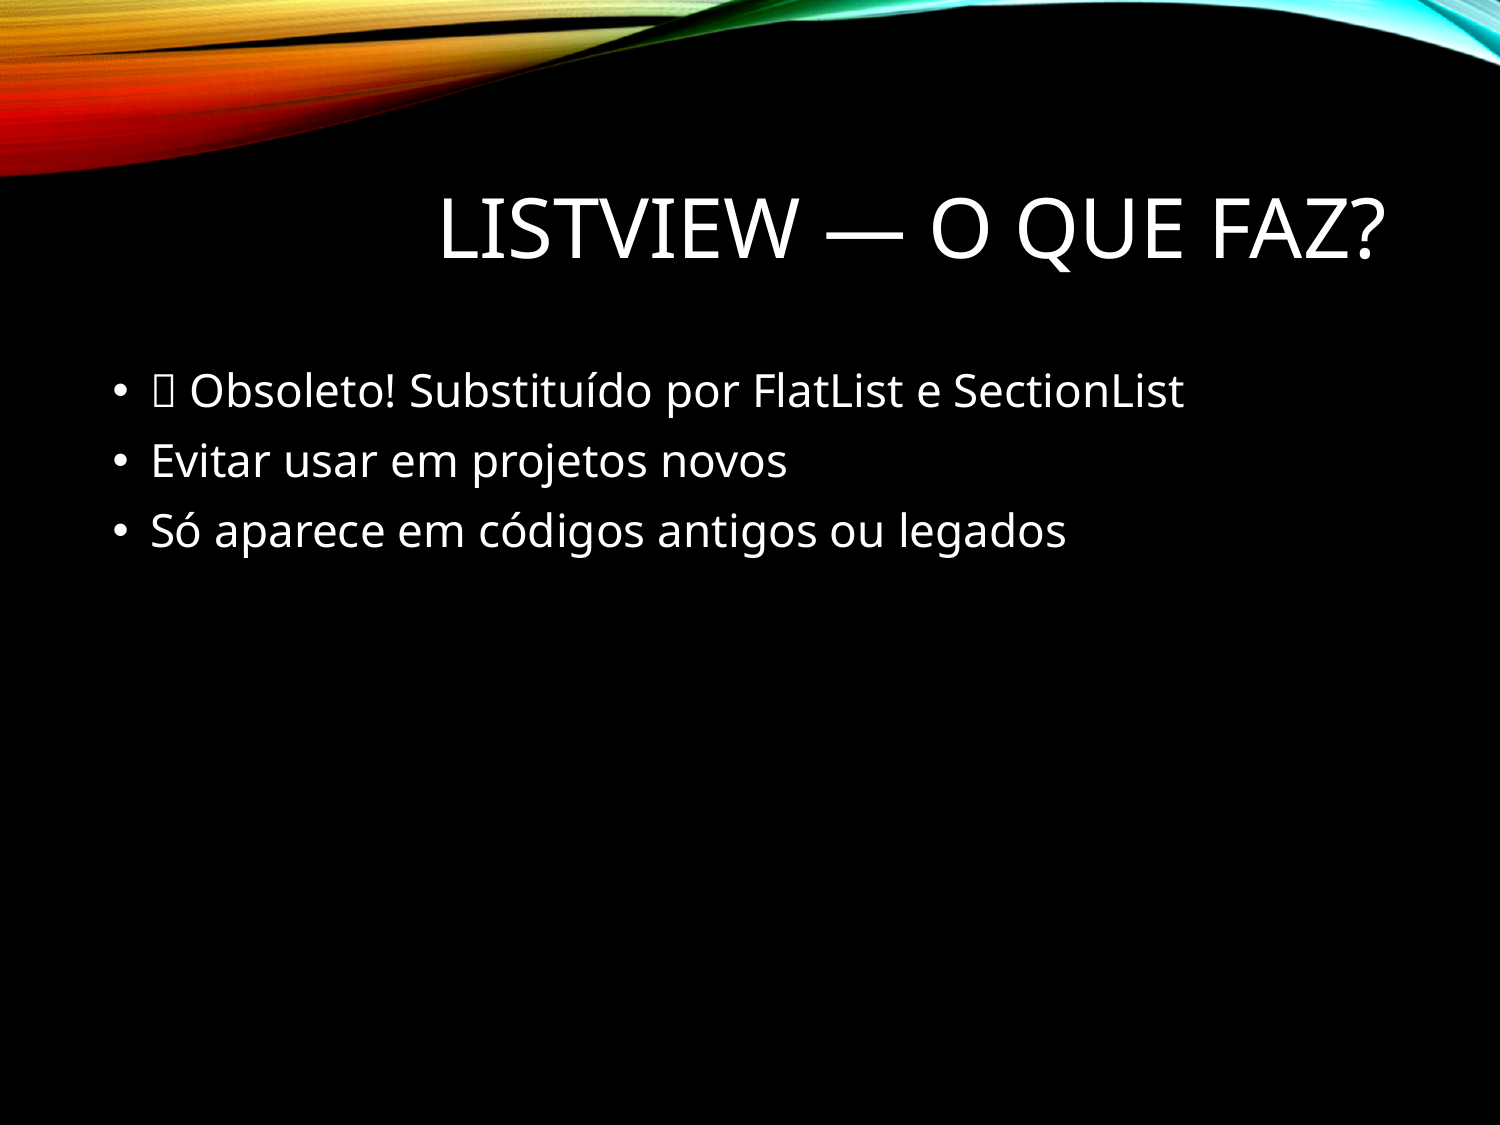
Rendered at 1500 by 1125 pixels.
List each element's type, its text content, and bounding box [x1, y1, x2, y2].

list 📛 Obsoleto! Substituído por FlatList e SectionList Evitar usar em projetos novos Só aparece em códigos antigos ou legados [97, 360, 1403, 1028]
title ListView — O que faz? [97, 125, 1403, 338]
picture [0, 0, 1500, 178]
